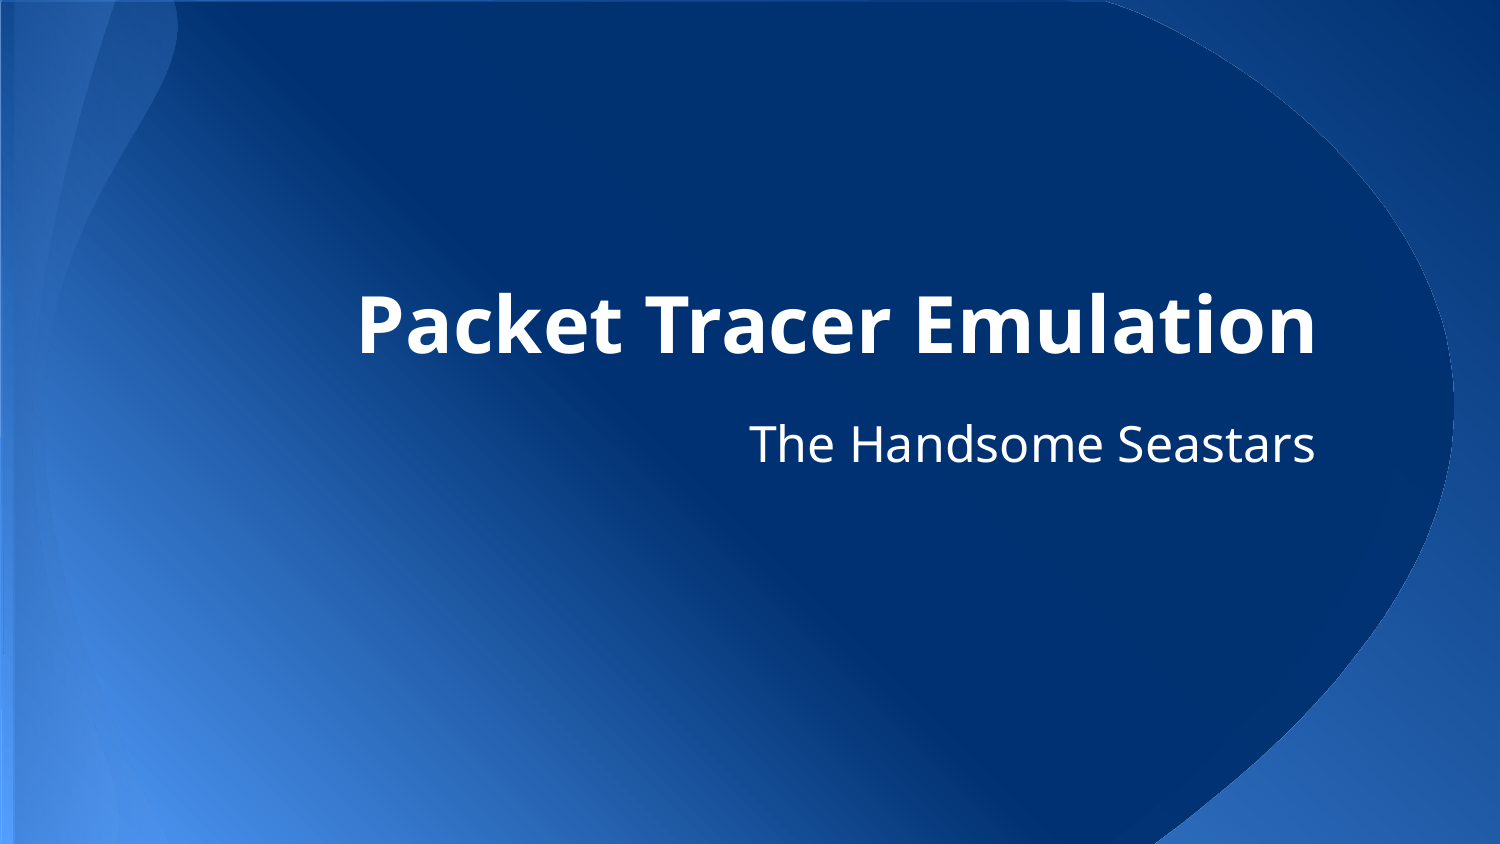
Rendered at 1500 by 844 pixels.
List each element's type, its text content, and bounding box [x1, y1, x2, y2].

subtitle The Handsome Seastars [177, 397, 1332, 512]
title Packet Tracer Emulation [177, 203, 1335, 385]
